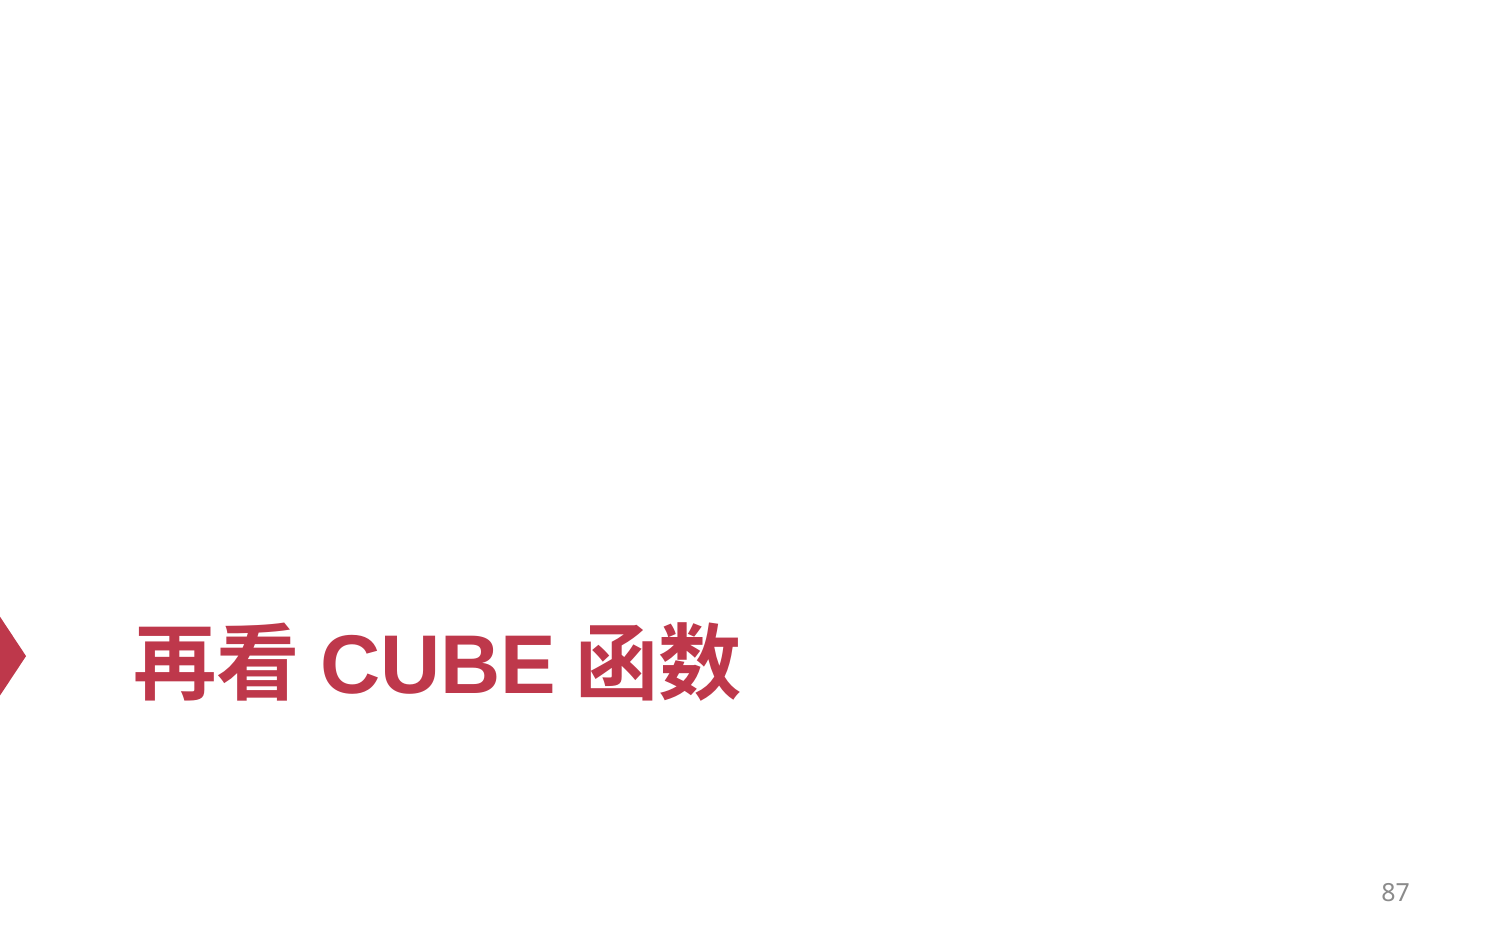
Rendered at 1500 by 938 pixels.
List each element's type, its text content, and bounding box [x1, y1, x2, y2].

title 再看cube函数 [118, 602, 1394, 789]
slide_number 87 [1074, 868, 1425, 919]
